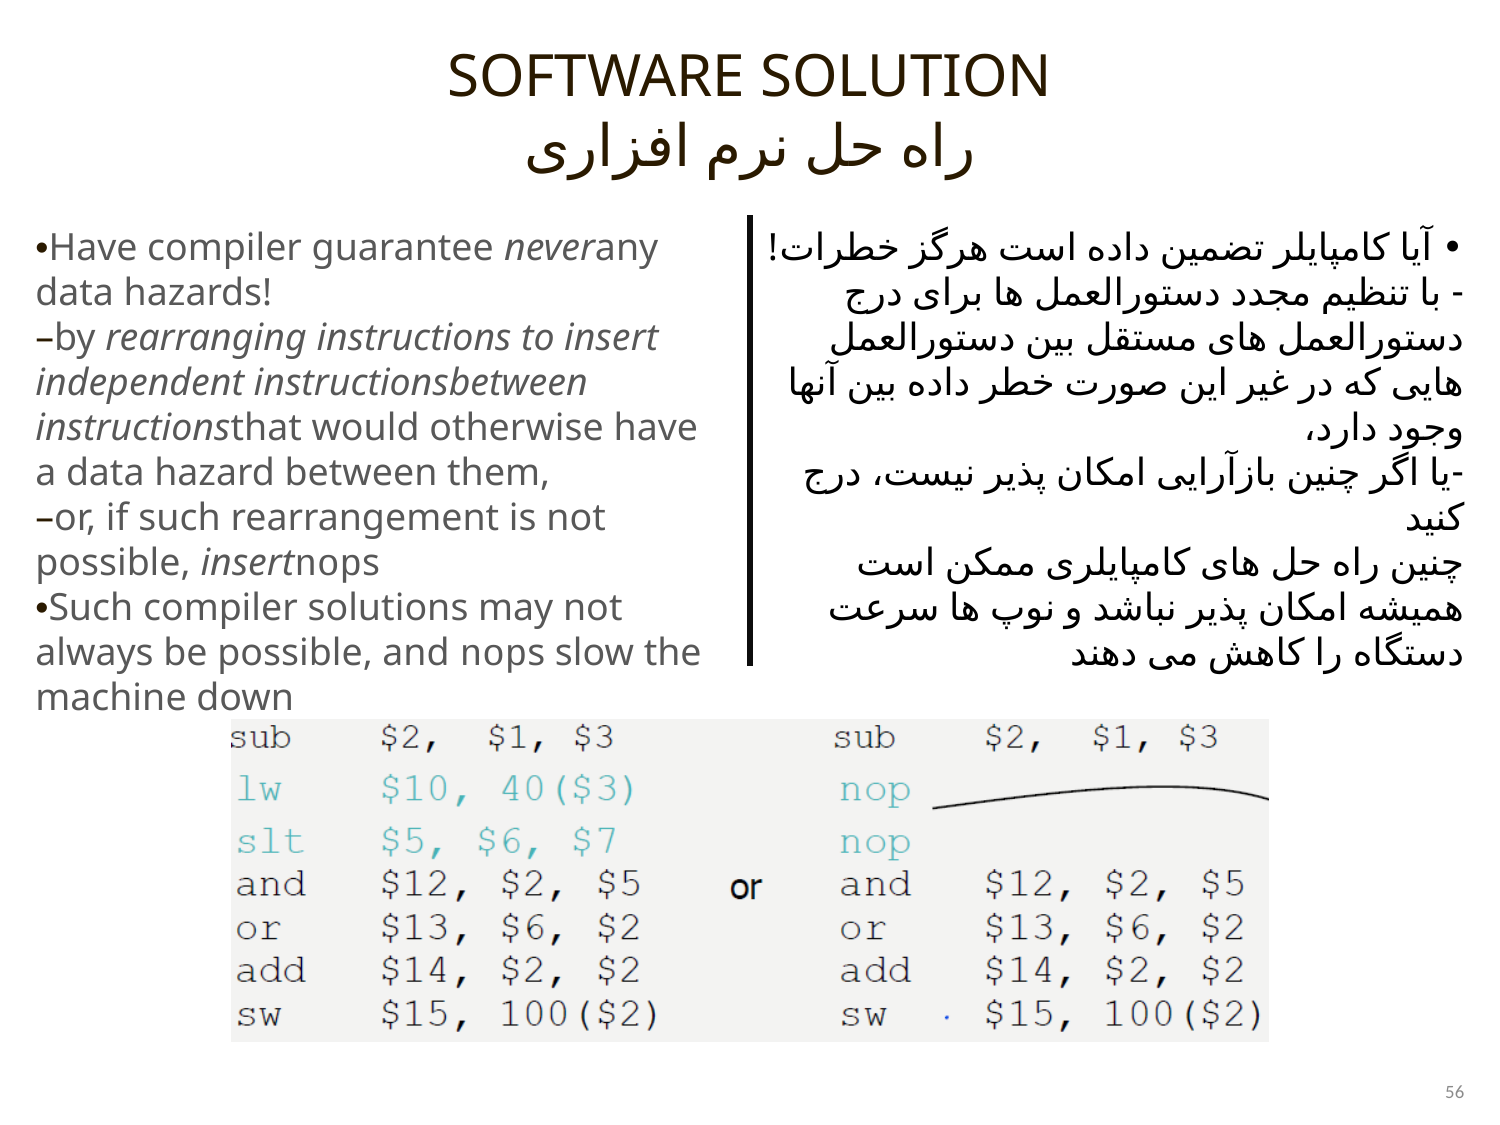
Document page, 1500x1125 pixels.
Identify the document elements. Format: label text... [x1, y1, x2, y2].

text_box •Have compiler guarantee neverany data hazards! –by rearranging instructions to insert independent instructionsbetween instructionsthat would otherwise have a data hazard between them, –or, if such rearrangement is not possible, insertnops •Such compiler solutions may not always be possible, and nops slow the machine down [20, 215, 727, 770]
text_box • آیا کامپایلر تضمین داده است هرگز خطرات! - با تنظیم مجدد دستورالعمل ها برای درج دستورالعمل های مستقل بین دستورالعمل هایی که در غیر این صورت خطر داده بین آنها وجود دارد، -یا اگر چنین بازآرایی امکان پذیر نیست، درج کنید چنین راه حل های کامپایلری ممکن است همیشه امکان پذیر نباشد و نوپ ها سرعت دستگاه را کاهش می دهند [749, 215, 1480, 680]
picture [231, 719, 1269, 1042]
text_box SOFTWARE SOLUTION راه حل نرم افزاری [374, 30, 1125, 185]
